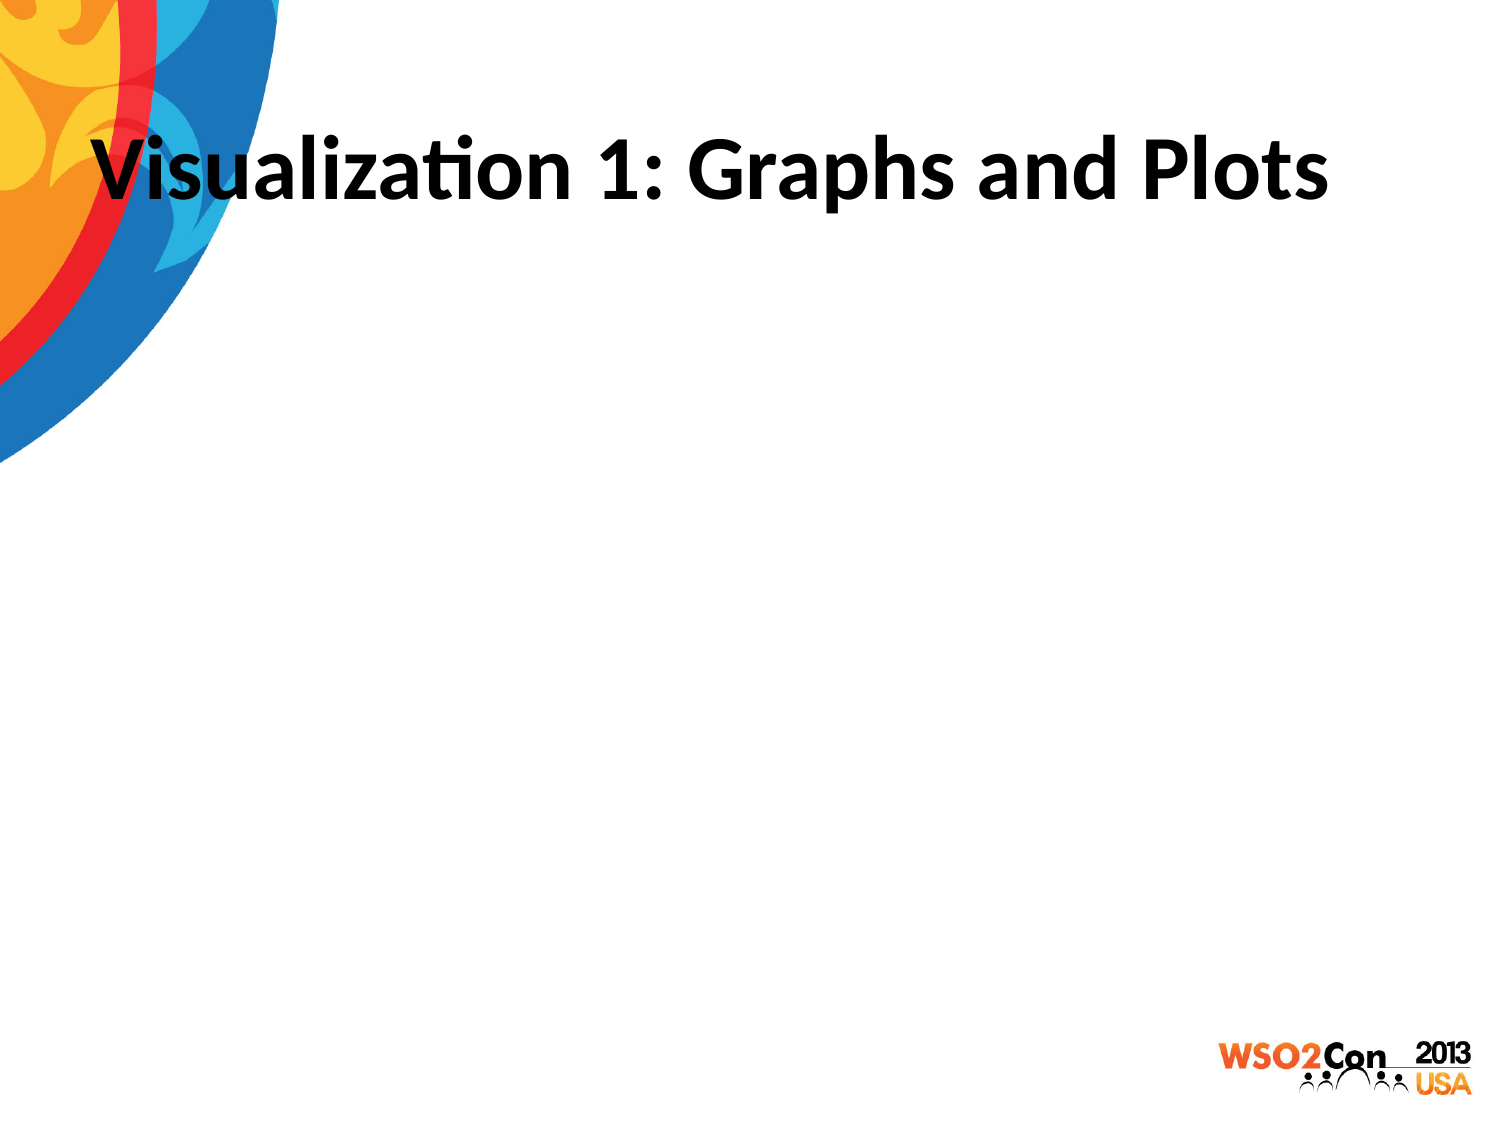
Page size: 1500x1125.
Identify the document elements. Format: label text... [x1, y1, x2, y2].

title Visualization 1: Graphs and Plots [75, 45, 1425, 233]
picture [0, 0, 1500, 1125]
